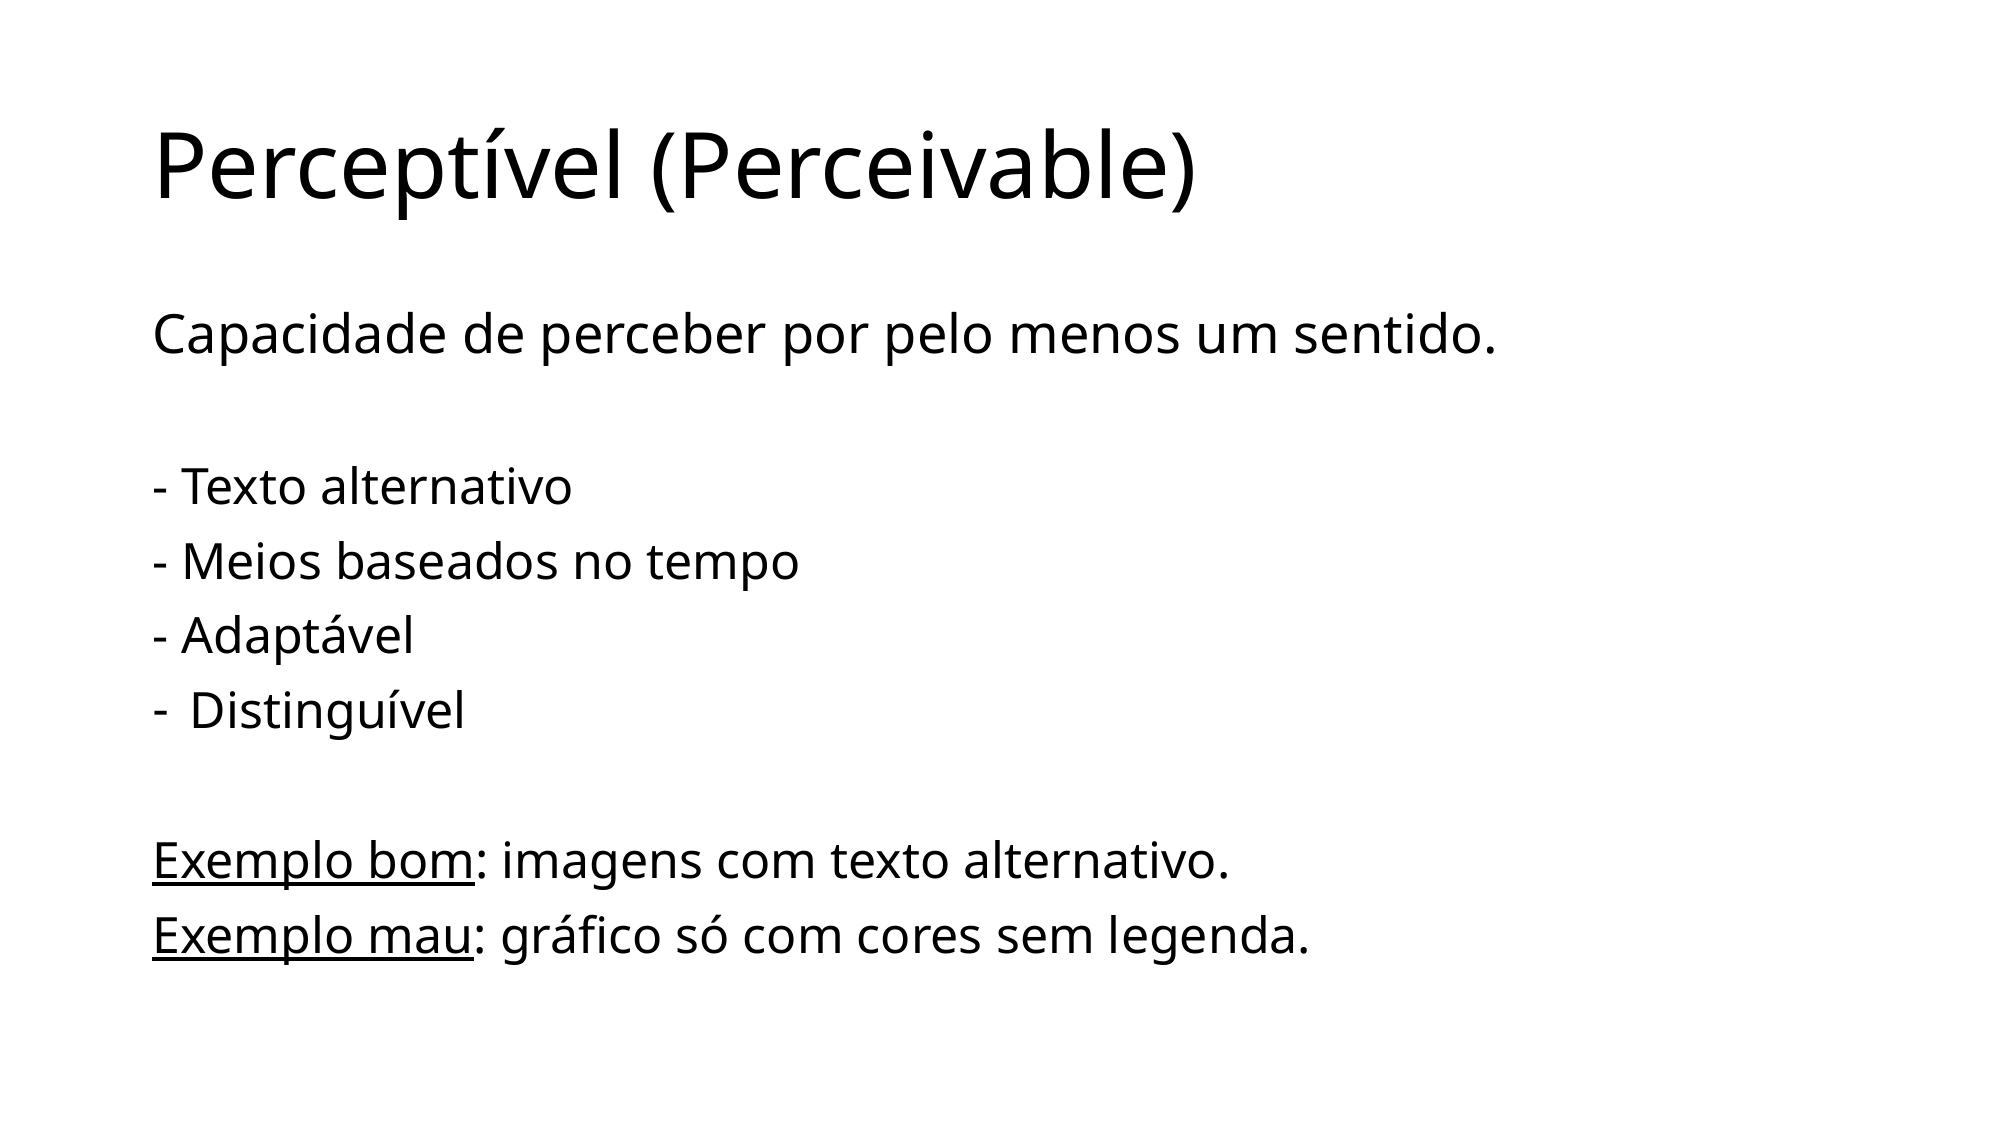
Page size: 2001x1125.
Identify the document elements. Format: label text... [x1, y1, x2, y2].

title Perceptível (Perceivable) [137, 59, 1863, 278]
list Capacidade de perceber por pelo menos um sentido. - Texto alternativo - Meios baseados no tempo - Adaptável Distinguível Exemplo bom: imagens com texto alternativo. Exemplo mau: gráfico só com cores sem legenda. [137, 299, 1863, 1014]
